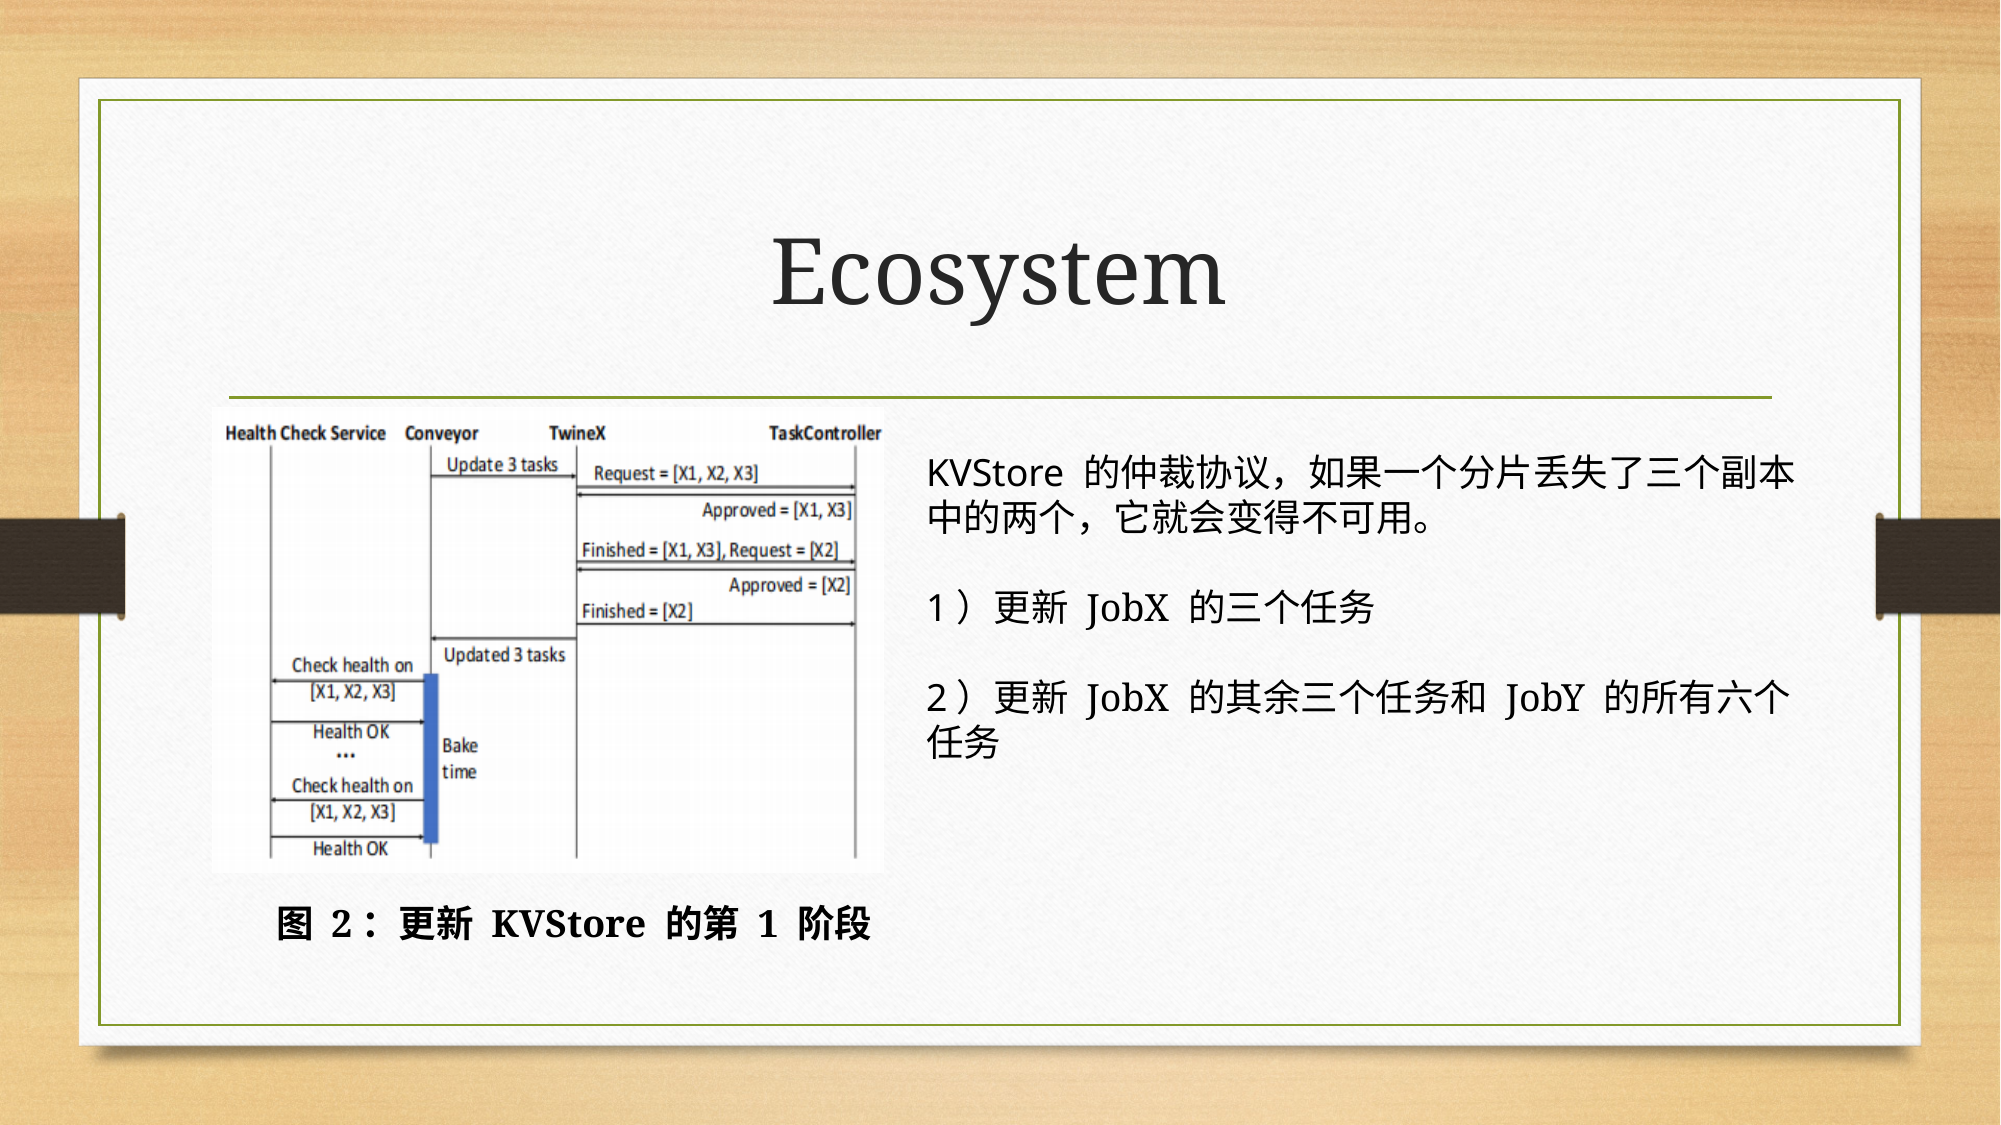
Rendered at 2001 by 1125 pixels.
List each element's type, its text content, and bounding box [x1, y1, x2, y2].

text_box 图 2：更新 KVStore 的第 1 阶段 [261, 892, 1266, 953]
text_box KVStore 的仲裁协议，如果一个分片丢失了三个副本中的两个，它就会变得不可用。 1）更新 JobX 的三个任务 2）更新 JobX 的其余三个任务和 JobY 的所有六个任务 [911, 441, 1835, 771]
title Ecosystem [212, 161, 1788, 375]
picture [0, 0, 2001, 1125]
